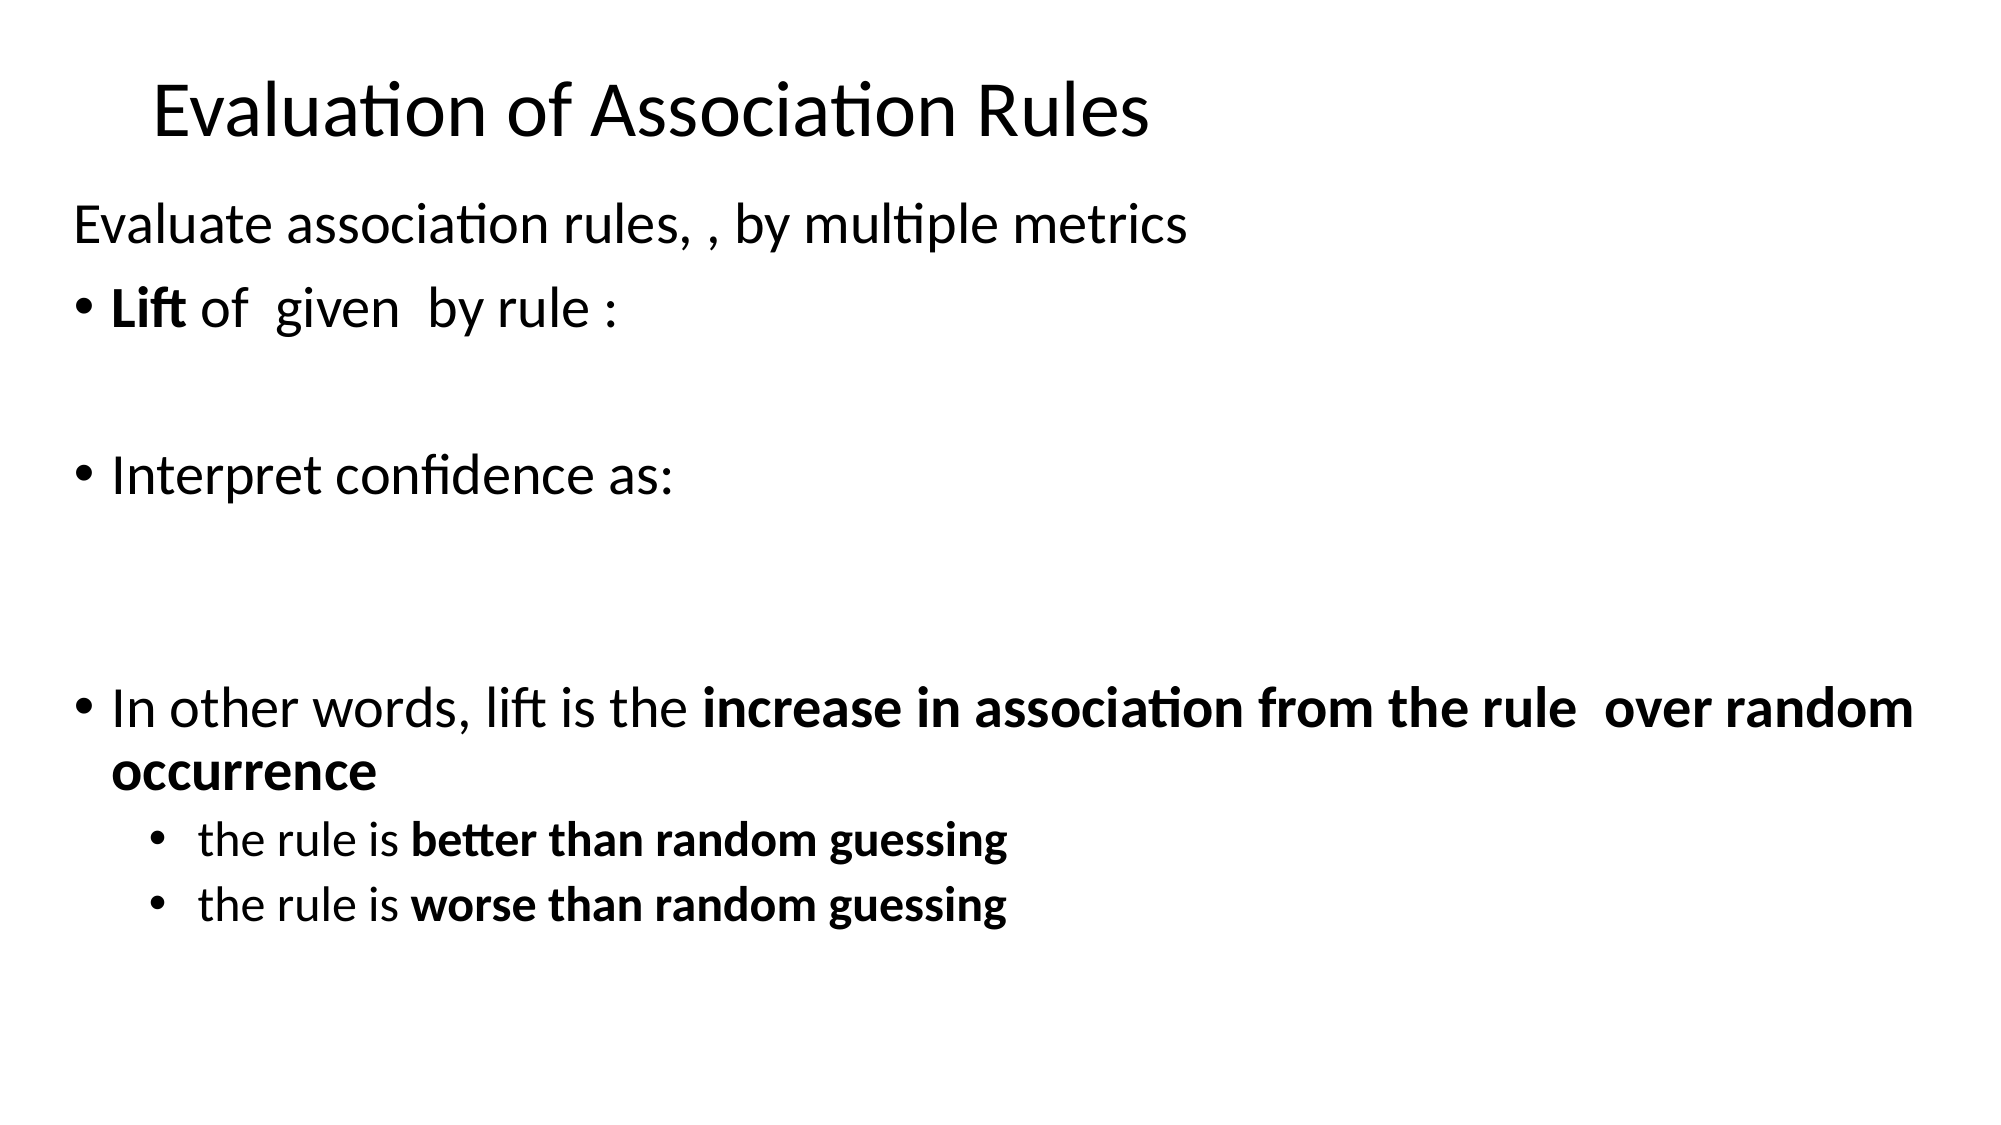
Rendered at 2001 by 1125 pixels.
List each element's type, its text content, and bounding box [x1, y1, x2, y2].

title Evaluation of Association Rules [137, 59, 1863, 162]
